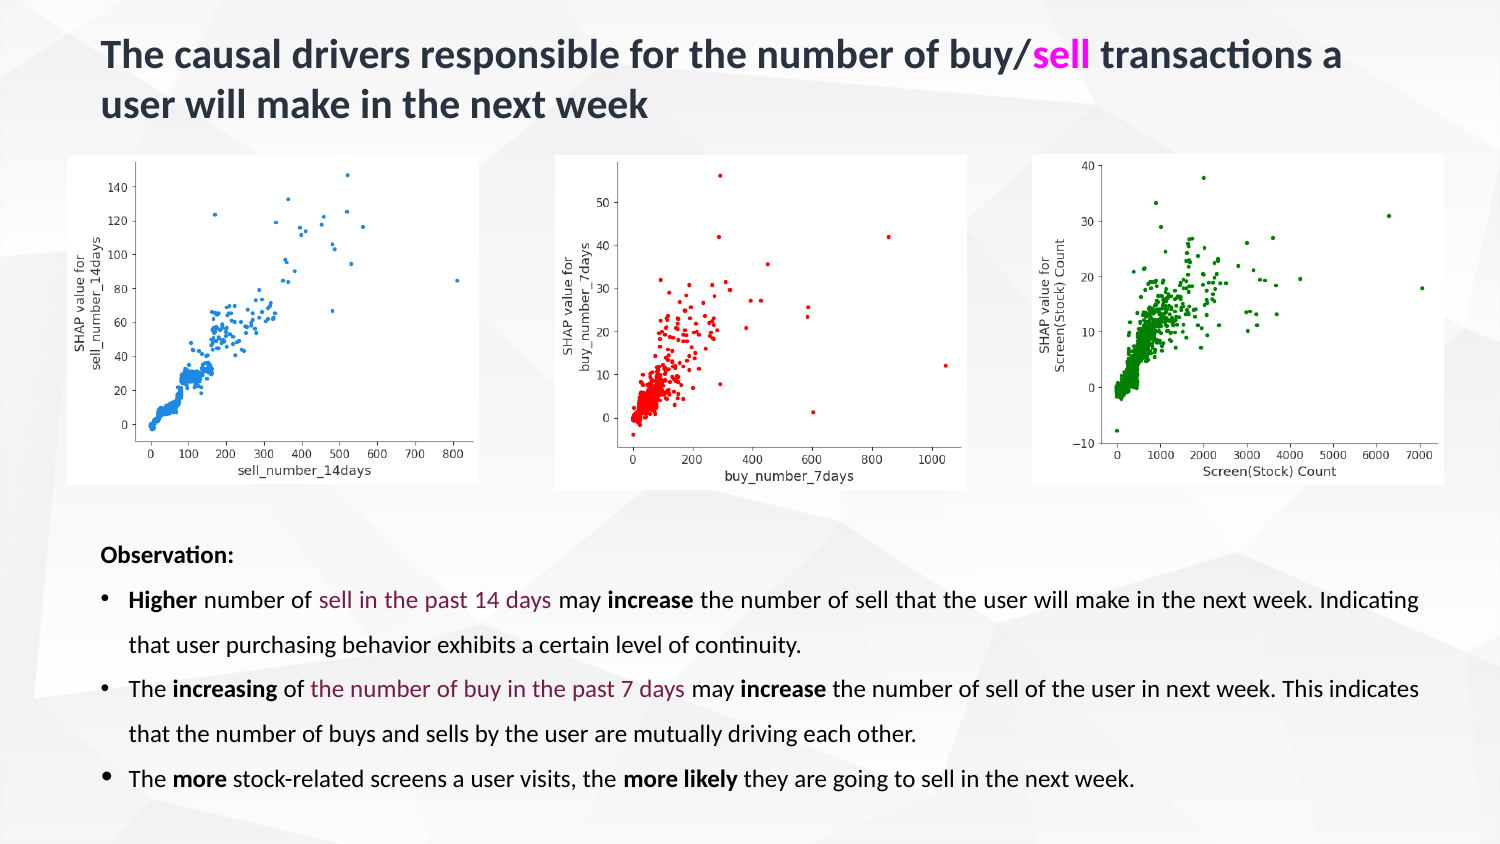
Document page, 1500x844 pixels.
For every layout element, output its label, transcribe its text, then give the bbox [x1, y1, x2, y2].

text_box Observation: Higher number of sell in the past 14 days may increase the number of sell that the user will make in the next week. Indicating that user purchasing behavior exhibits a certain level of continuity. The increasing of the number of buy in the past 7 days may increase the number of sell of the user in next week. This indicates that the number of buys and sells by the user are mutually driving each other. The more stock-related screens a user visits, the more likely they are going to sell in the next week. [85, 515, 1436, 844]
picture [0, 0, 1500, 844]
text_box The causal drivers responsible for the number of buy/sell transactions a user will make in the next week [85, 19, 1358, 124]
